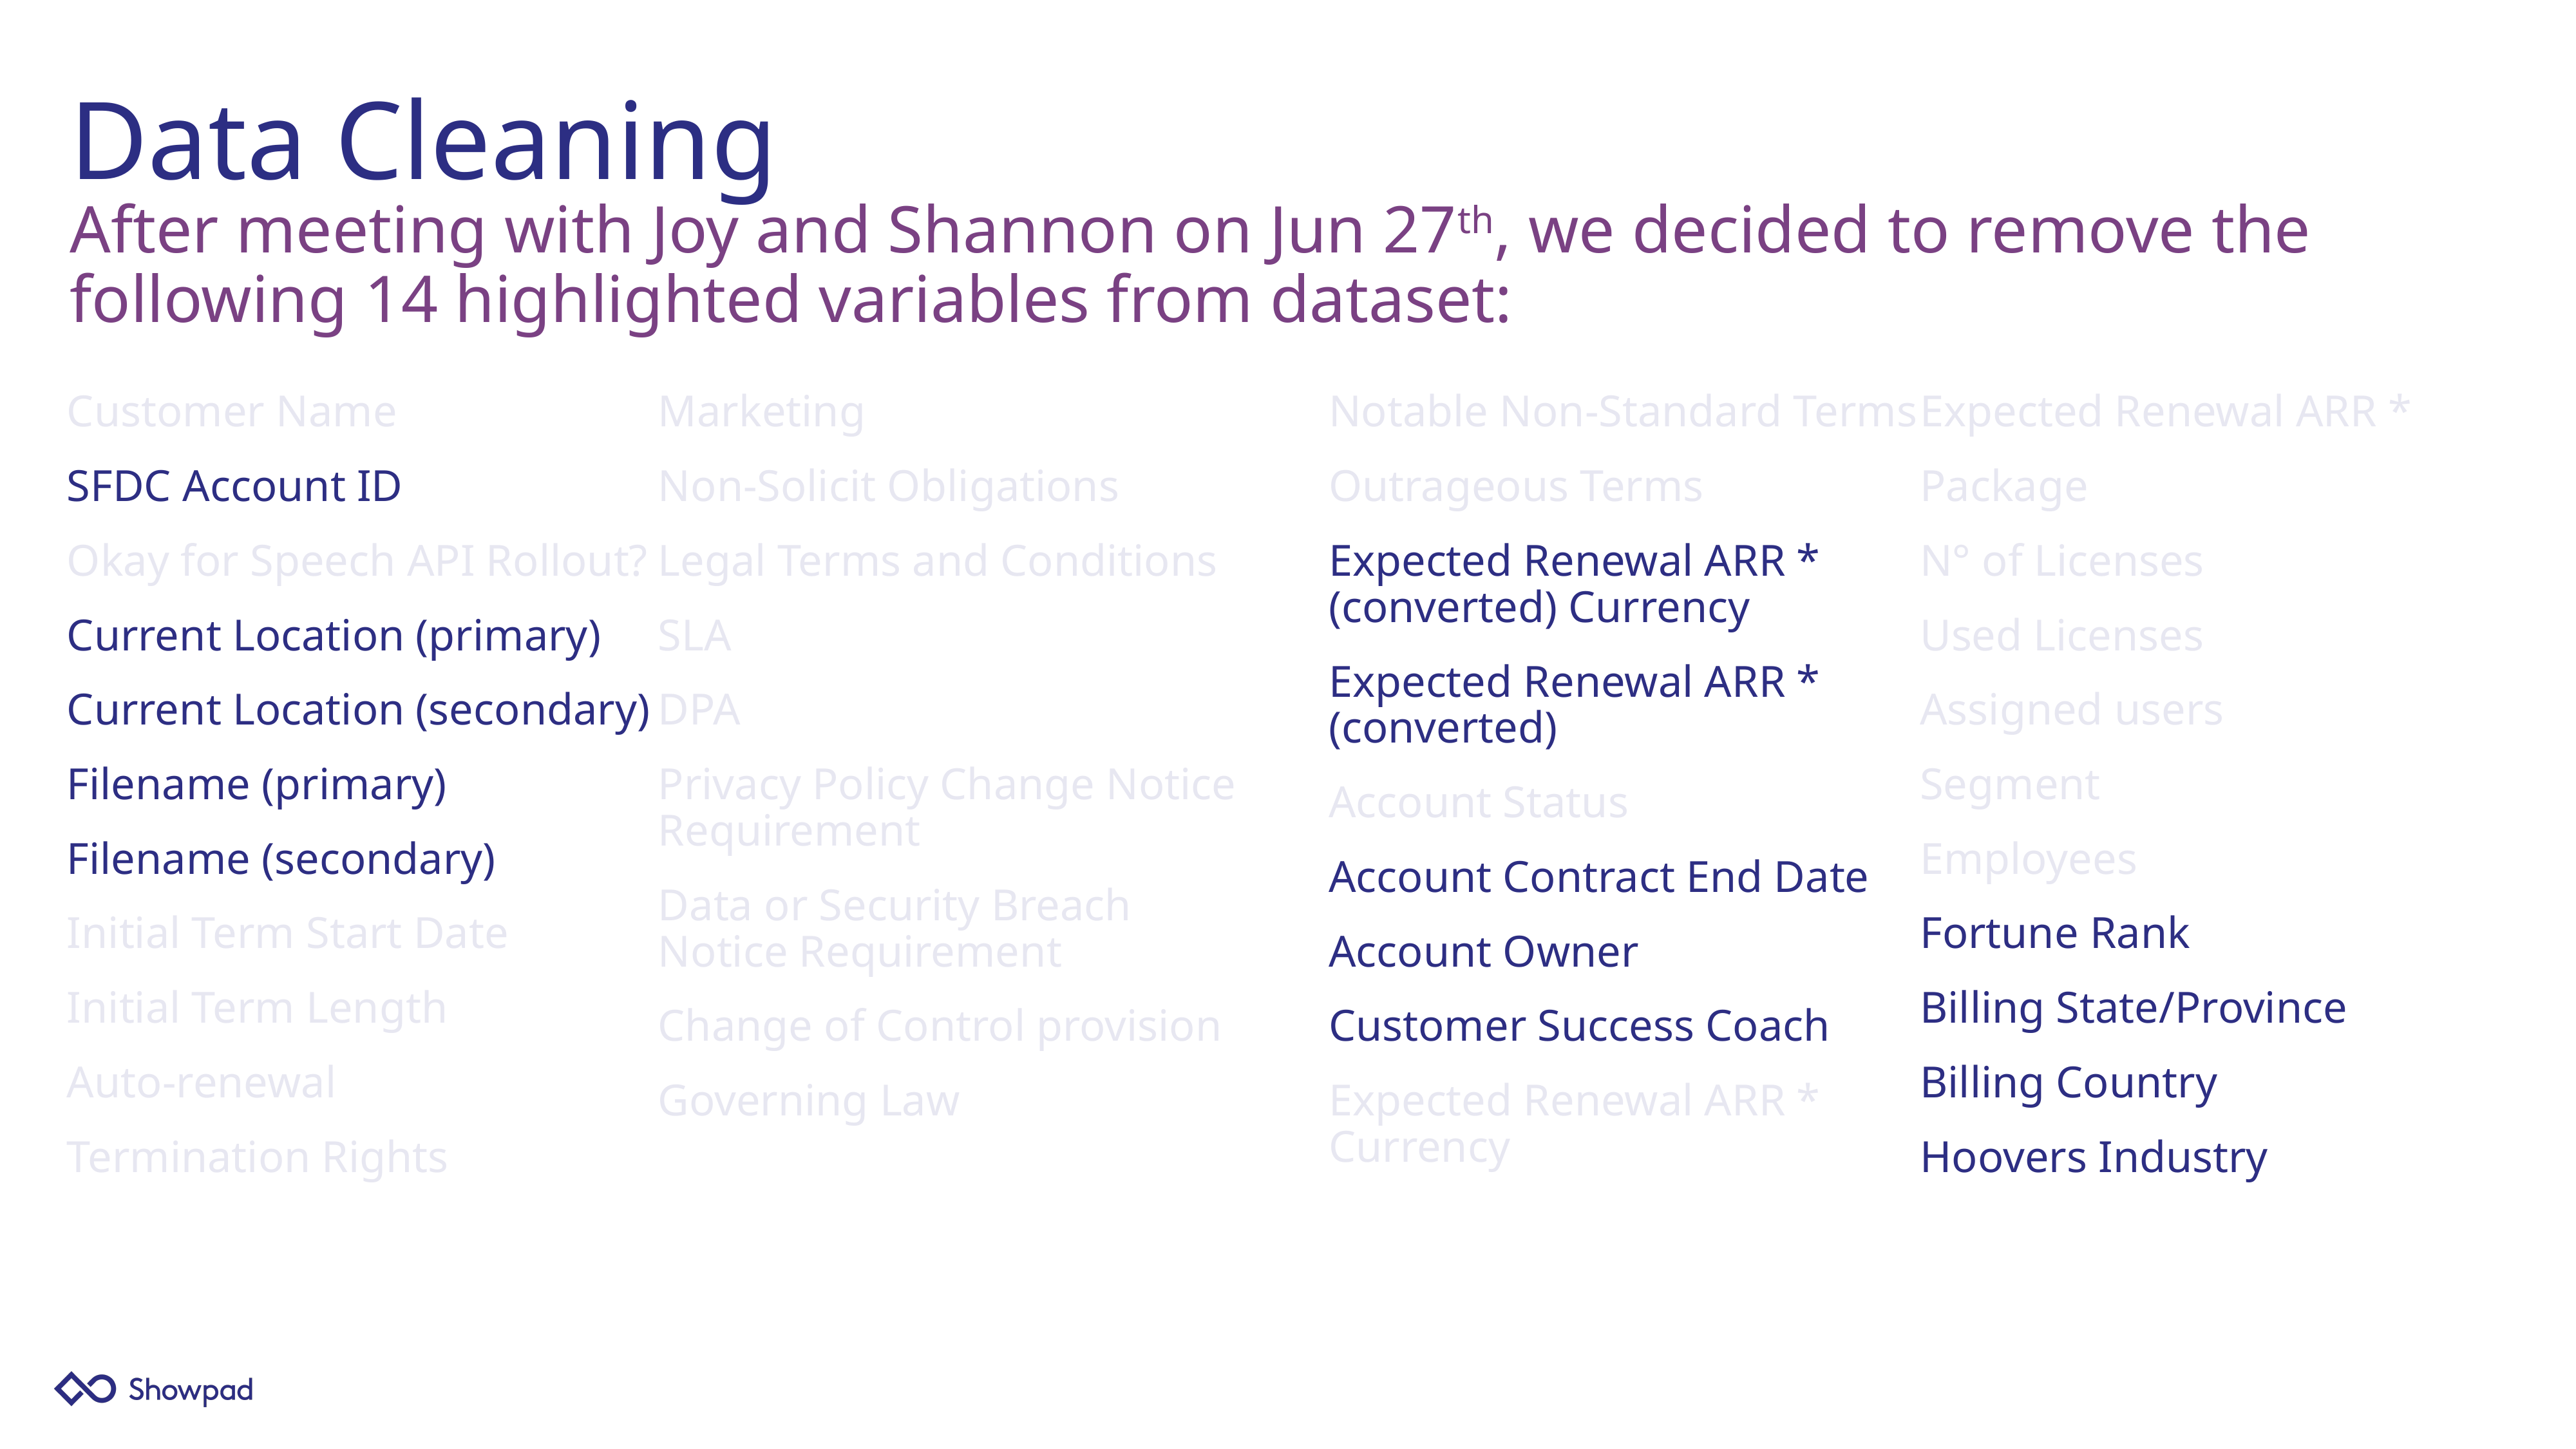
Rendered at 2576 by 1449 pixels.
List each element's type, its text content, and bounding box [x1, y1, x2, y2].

text_box After meeting with Joy and Shannon on Jun 27th, we decided to remove the following 14 highlighted variables from dataset: [50, 227, 2528, 305]
picture [50, 1370, 260, 1410]
list Customer Name SFDC Account ID Okay for Speech API Rollout? Current Location (primary) Current Location (secondary) Filename (primary) Filename (secondary) Initial Term Start Date Initial Term Length Auto-renewal Termination Rights Marketing Non-Solicit Obligations Legal Terms and Conditions SLA DPA Privacy Policy Change Notice Requirement Data or Security Breach Notice Requirement Change of Control provision Governing Law [47, 380, 1269, 1300]
title Data Cleaning [50, 61, 2528, 227]
list Notable Non-Standard Terms Outrageous Terms Expected Renewal ARR * (converted) Currency Expected Renewal ARR * (converted) Account Status Account Contract End Date Account Owner Customer Success Coach Expected Renewal ARR * Currency Expected Renewal ARR * Package N° of Licenses Used Licenses Assigned users Segment Employees Fortune Rank Billing State/Province Billing Country Hoovers Industry [1309, 380, 2531, 1300]
